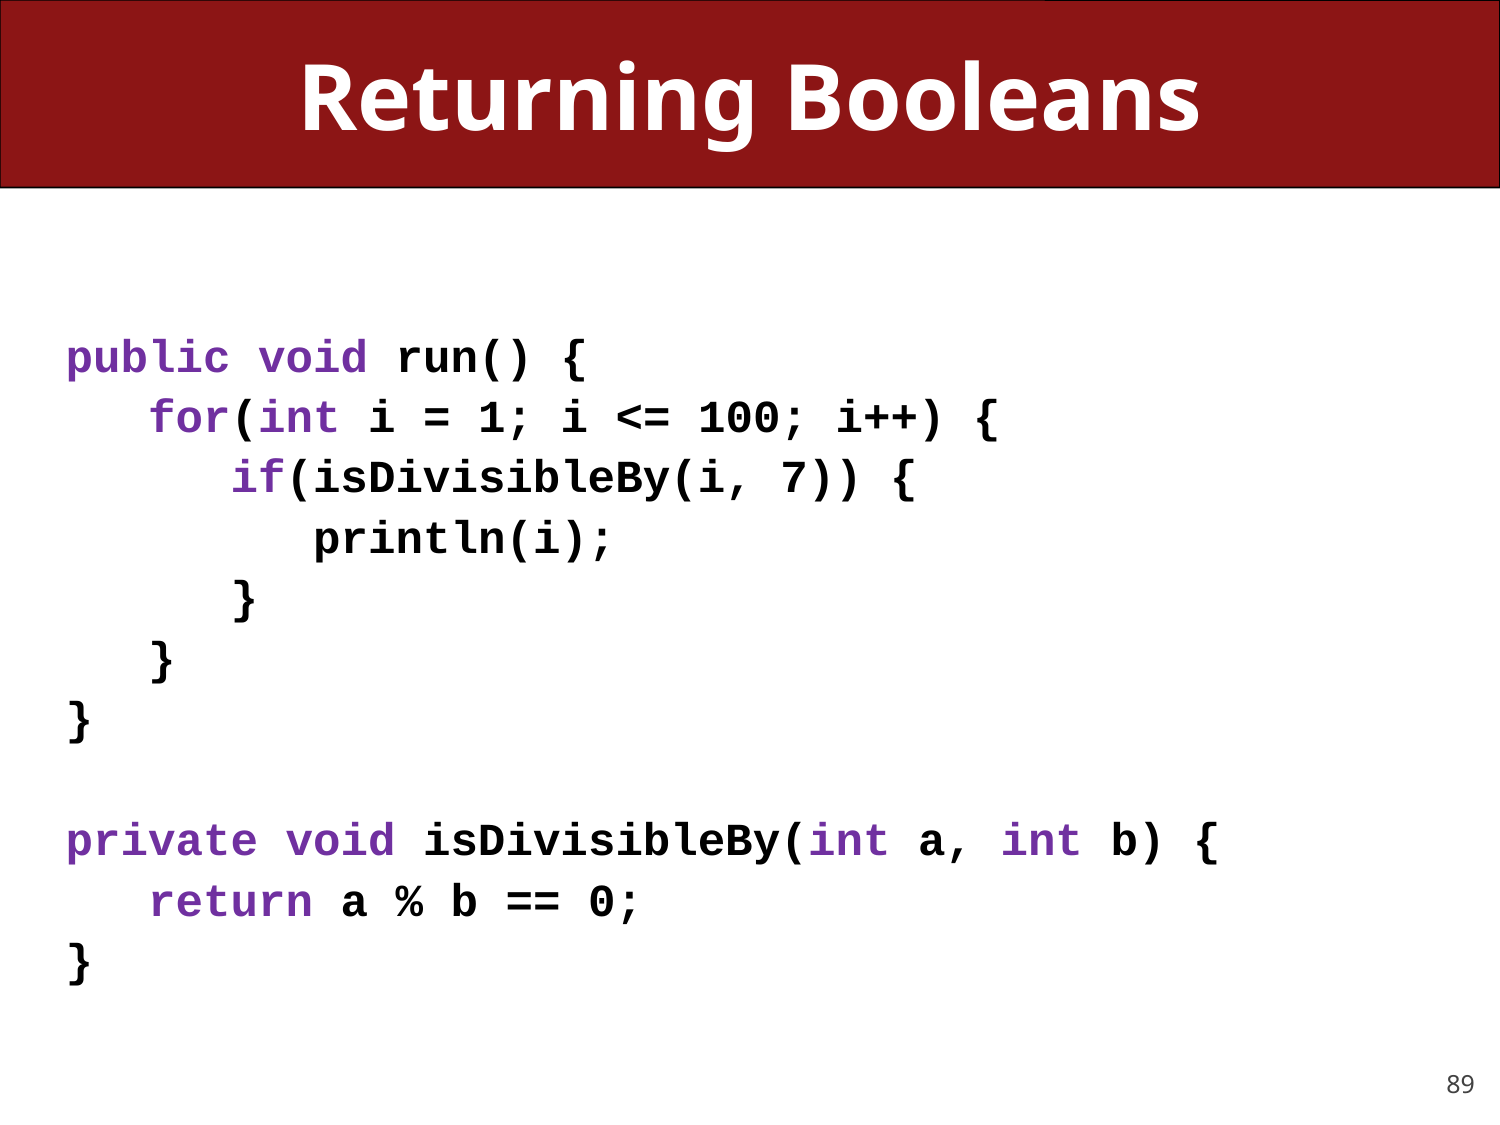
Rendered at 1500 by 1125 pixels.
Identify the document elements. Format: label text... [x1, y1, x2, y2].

title Returning Booleans [75, 0, 1425, 137]
list public void run() { for(int i = 1; i <= 100; i++) { if(isDivisibleBy(i, 7)) { println(i); } } } private void isDivisibleBy(int a, int b) { return a % b == 0; } [50, 137, 1450, 966]
